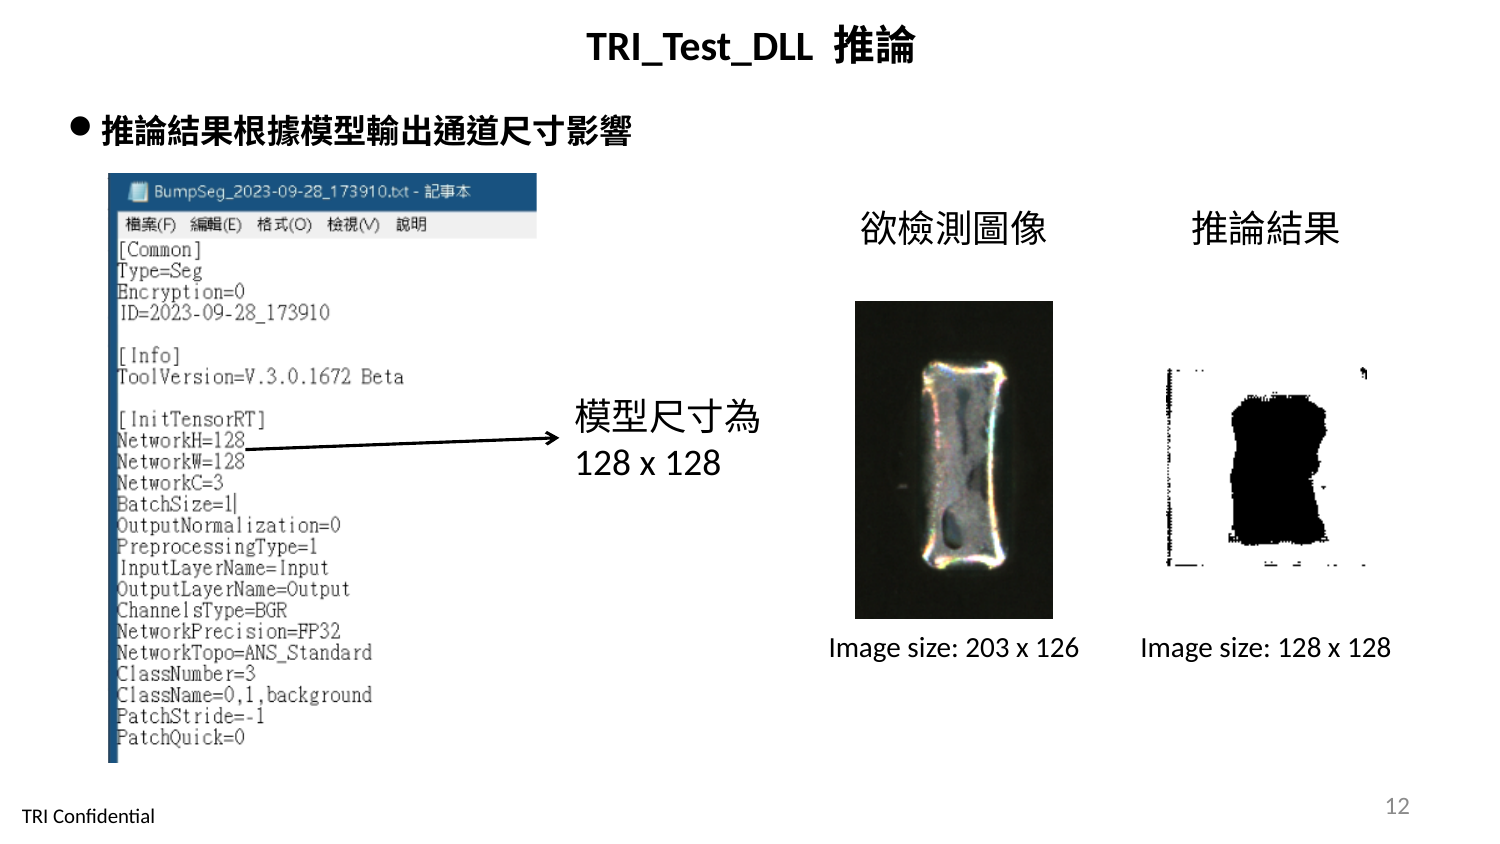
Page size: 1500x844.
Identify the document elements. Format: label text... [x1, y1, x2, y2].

text_box Image size: 203 x 126 [813, 621, 1095, 671]
text_box 欲檢測圖像 [845, 197, 1063, 258]
picture [107, 173, 537, 763]
text_box TRI_Test_DLL 推論 [76, 8, 1427, 80]
text_box 模型尺寸為 128 x 128 [559, 385, 786, 491]
picture [855, 301, 1053, 619]
text_box Image size: 128 x 128 [1125, 621, 1407, 671]
text_box 推論結果根據模型輸出通道尺寸影響 [53, 102, 1436, 158]
text_box 推論結果 [1176, 197, 1356, 258]
picture [1165, 367, 1367, 569]
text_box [245, 438, 559, 450]
text_box TRI Confidential [7, 794, 170, 835]
slide_number 12 [1074, 782, 1425, 827]
